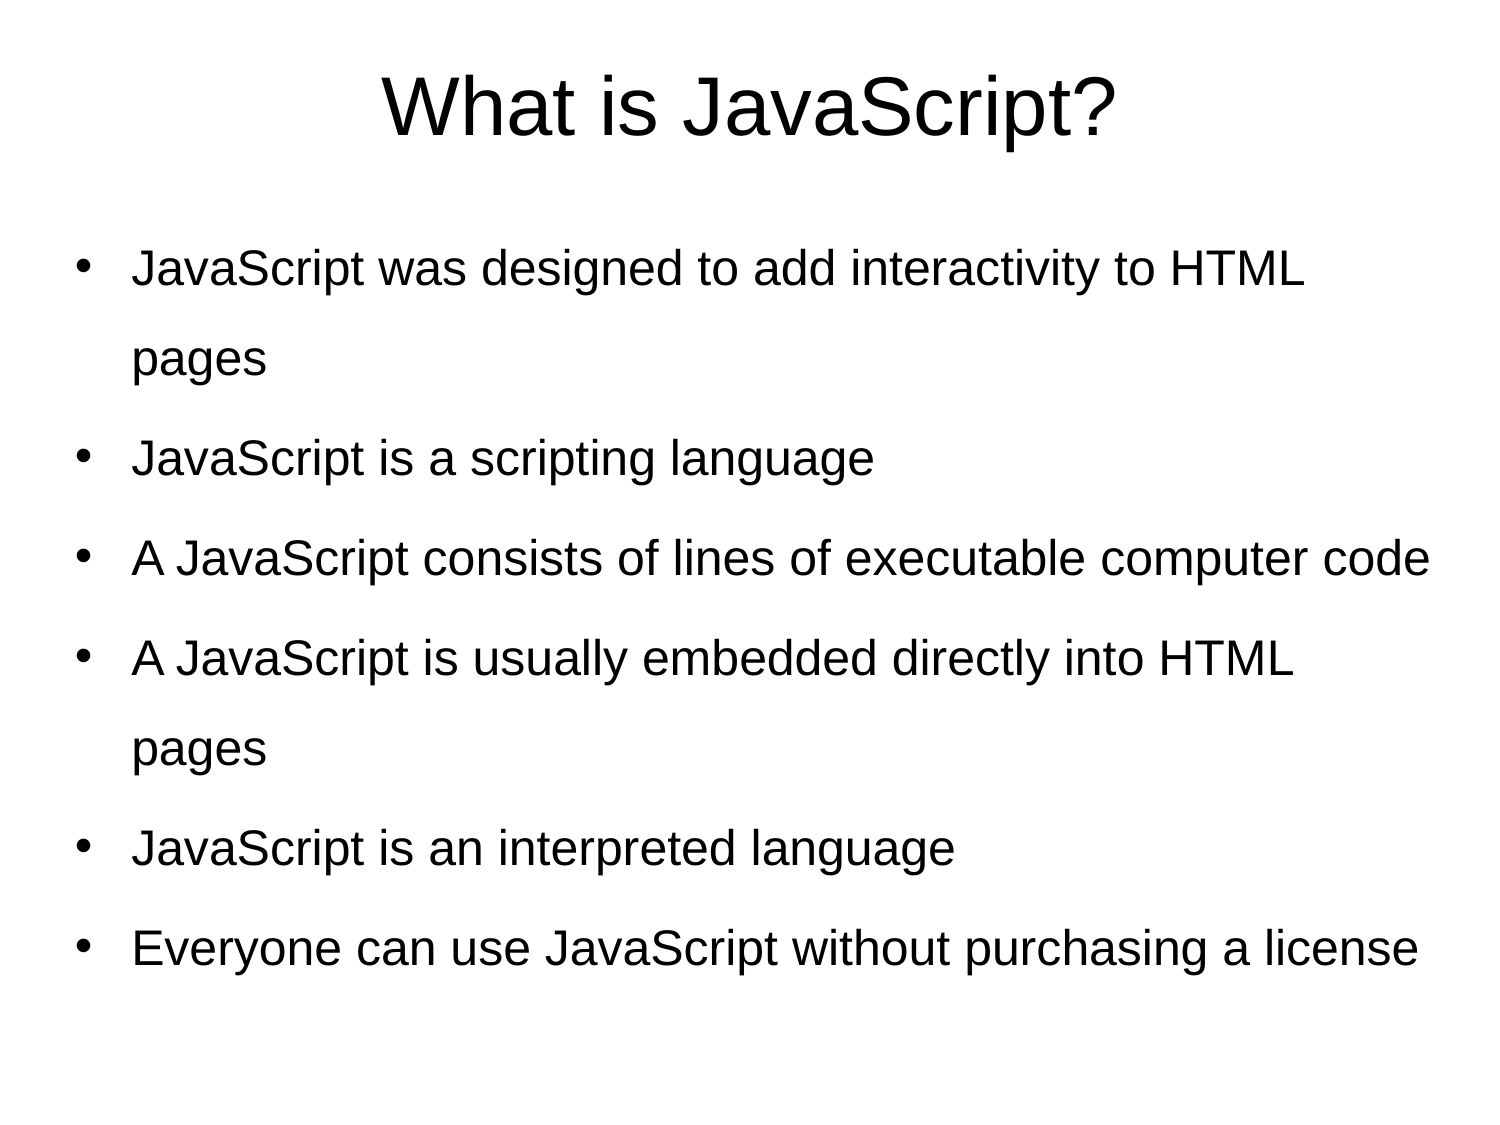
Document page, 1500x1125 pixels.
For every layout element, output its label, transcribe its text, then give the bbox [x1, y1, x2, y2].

list JavaScript was designed to add interactivity to HTML pages JavaScript is a scripting language A JavaScript consists of lines of executable computer code A JavaScript is usually embedded directly into HTML pages JavaScript is an interpreted language Everyone can use JavaScript without purchasing a license [59, 197, 1456, 1047]
title What is JavaScript? [75, 8, 1425, 197]
